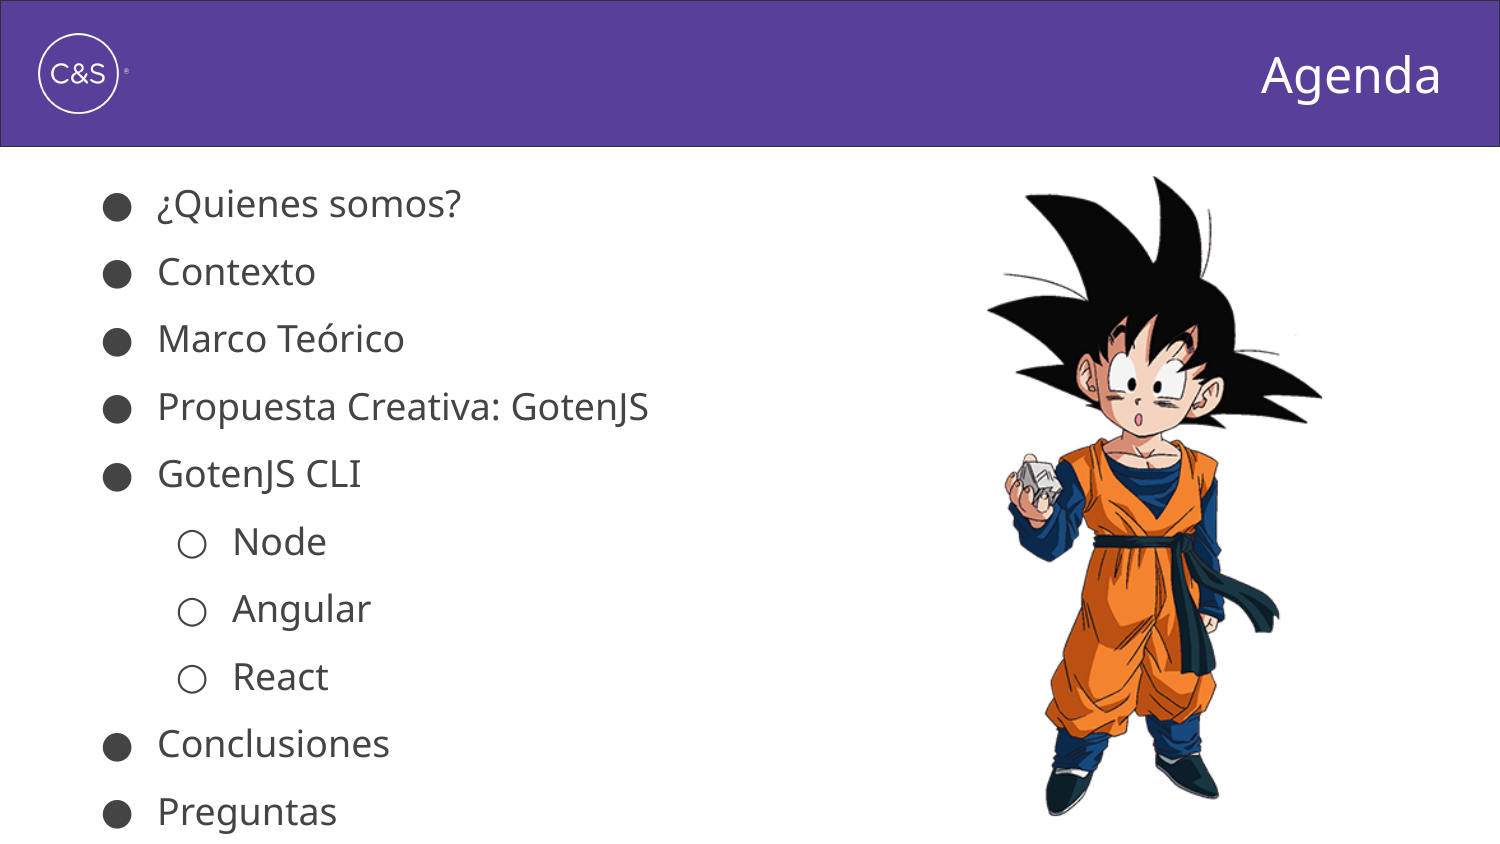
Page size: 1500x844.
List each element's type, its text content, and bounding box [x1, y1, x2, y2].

picture [38, 33, 129, 114]
picture [953, 171, 1325, 820]
text_box [0, 0, 1500, 147]
text_box ¿Quienes somos? Contexto Marco Teórico Propuesta Creativa: GotenJS GotenJS CLI Node Angular React Conclusiones Preguntas [67, 97, 932, 681]
title Agenda [193, 21, 1458, 119]
